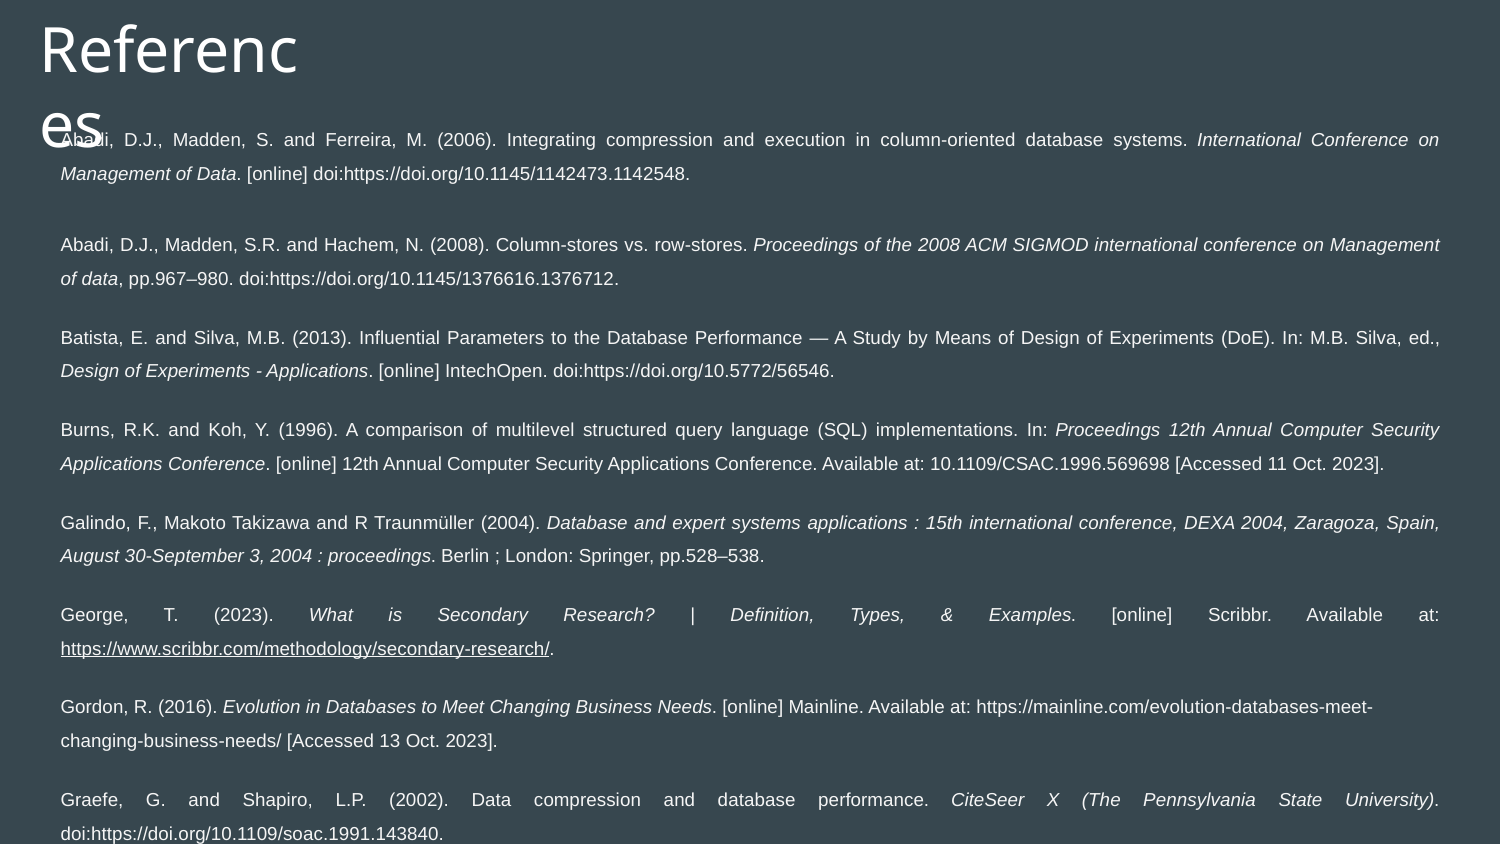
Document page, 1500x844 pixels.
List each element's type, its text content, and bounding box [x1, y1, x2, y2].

text_box Abadi, D.J., Madden, S. and Ferreira, M. (2006). Integrating compression and execution in column-oriented database systems. International Conference on Management of Data. [online] doi:https://doi.org/10.1145/1142473.1142548. Abadi, D.J., Madden, S.R. and Hachem, N. (2008). Column-stores vs. row-stores. Proceedings of the 2008 ACM SIGMOD international conference on Management of data, pp.967–980. doi:https://doi.org/10.1145/1376616.1376712. Batista, E. and Silva, M.B. (2013). Influential Parameters to the Database Performance — A Study by Means of Design of Experiments (DoE). In: M.B. Silva, ed., Design of Experiments - Applications. [online] IntechOpen. doi:https://doi.org/10.5772/56546. Burns, R.K. and Koh, Y. (1996). A comparison of multilevel structured query language (SQL) implementations. In: Proceedings 12th Annual Computer Security Applications Conference. [online] 12th Annual Computer Security Applications Conference. Available at: 10.1109/CSAC.1996.569698 [Accessed 11 Oct. 2023]. Galindo, F., Makoto Takizawa and R Traunmüller (2004). Database and expert systems applications : 15th international conference, DEXA 2004, Zaragoza, Spain, August 30-September 3, 2004 : proceedings. Berlin ; London: Springer, pp.528–538. George, T. (2023). What is Secondary Research? | Definition, Types, & Examples. [online] Scribbr. Available at: https://www.scribbr.com/methodology/secondary-research/. Gordon, R. (2016). Evolution in Databases to Meet Changing Business Needs. [online] Mainline. Available at: https://mainline.com/evolution-databases-meet-changing-business-needs/ [Accessed 13 Oct. 2023]. Graefe, G. and Shapiro, L.P. (2002). Data compression and database performance. CiteSeer X (The Pennsylvania State University). doi:https://doi.org/10.1109/soac.1991.143840. [45, 101, 1455, 844]
title References [24, 0, 334, 90]
